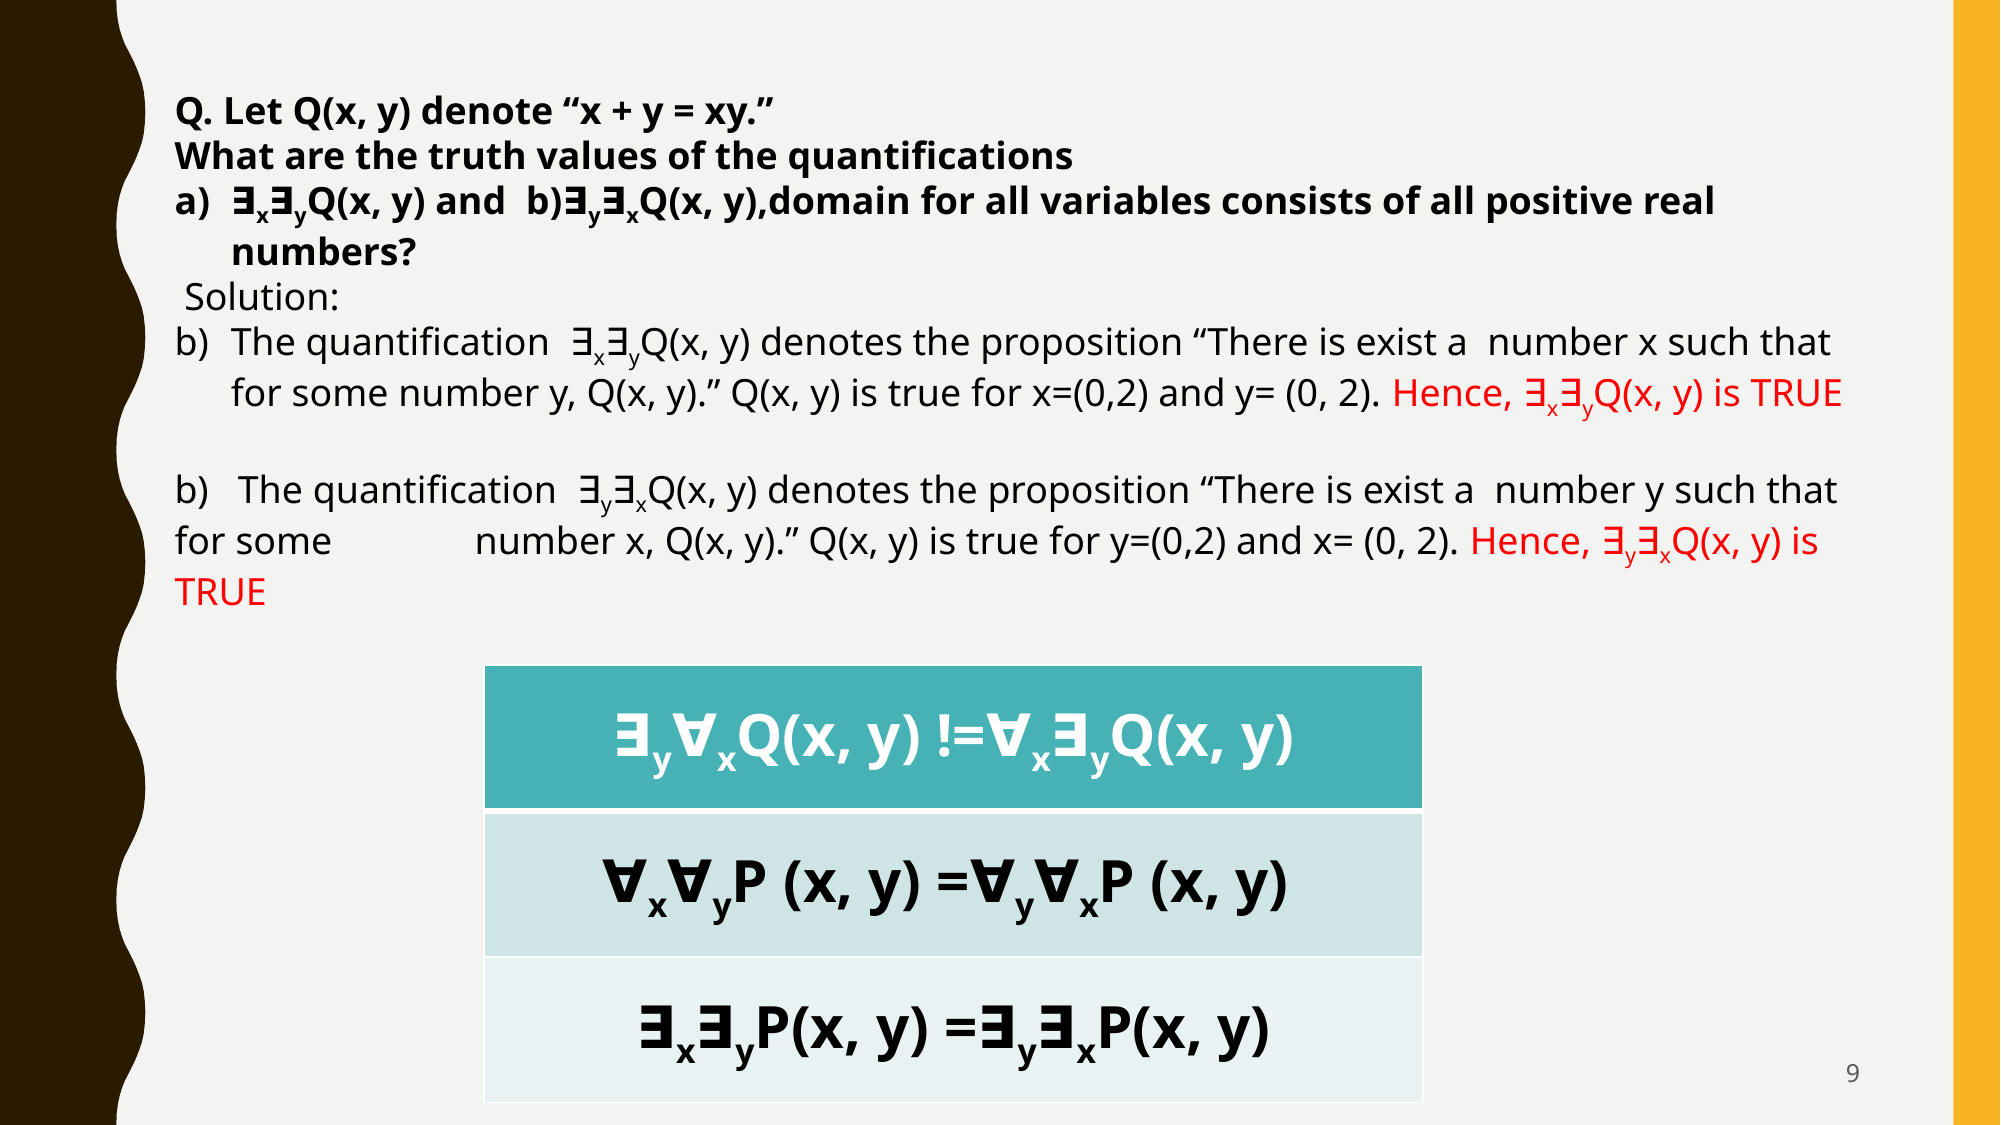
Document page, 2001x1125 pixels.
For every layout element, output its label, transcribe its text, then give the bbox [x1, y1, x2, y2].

slide_number 9 [1424, 1045, 1875, 1103]
text_box Q. Let Q(x, y) denote “x + y = xy.” What are the truth values of the quantifications ∃x∃yQ(x, y) and b)∃y∃xQ(x, y),domain for all variables consists of all positive real numbers? Solution: The quantification ∃x∃yQ(x, y) denotes the proposition “There is exist a number x such that for some number y, Q(x, y).” Q(x, y) is true for x=(0,2) and y= (0, 2). Hence, ∃x∃yQ(x, y) is TRUE b) The quantification ∃y∃xQ(x, y) denotes the proposition “There is exist a number y such that for some number x, Q(x, y).” Q(x, y) is true for y=(0,2) and x= (0, 2). Hence, ∃y∃xQ(x, y) is TRUE [159, 0, 1875, 621]
table_header ∃y∀xQ(x, y) !=∀x∃yQ(x, y) [485, 666, 1422, 808]
table_cell ∃x∃yP(x, y) =∃y∃xP(x, y) [485, 958, 1422, 1102]
table_cell ∀x∀yP (x, y) =∀y∀xP (x, y) [485, 814, 1422, 956]
